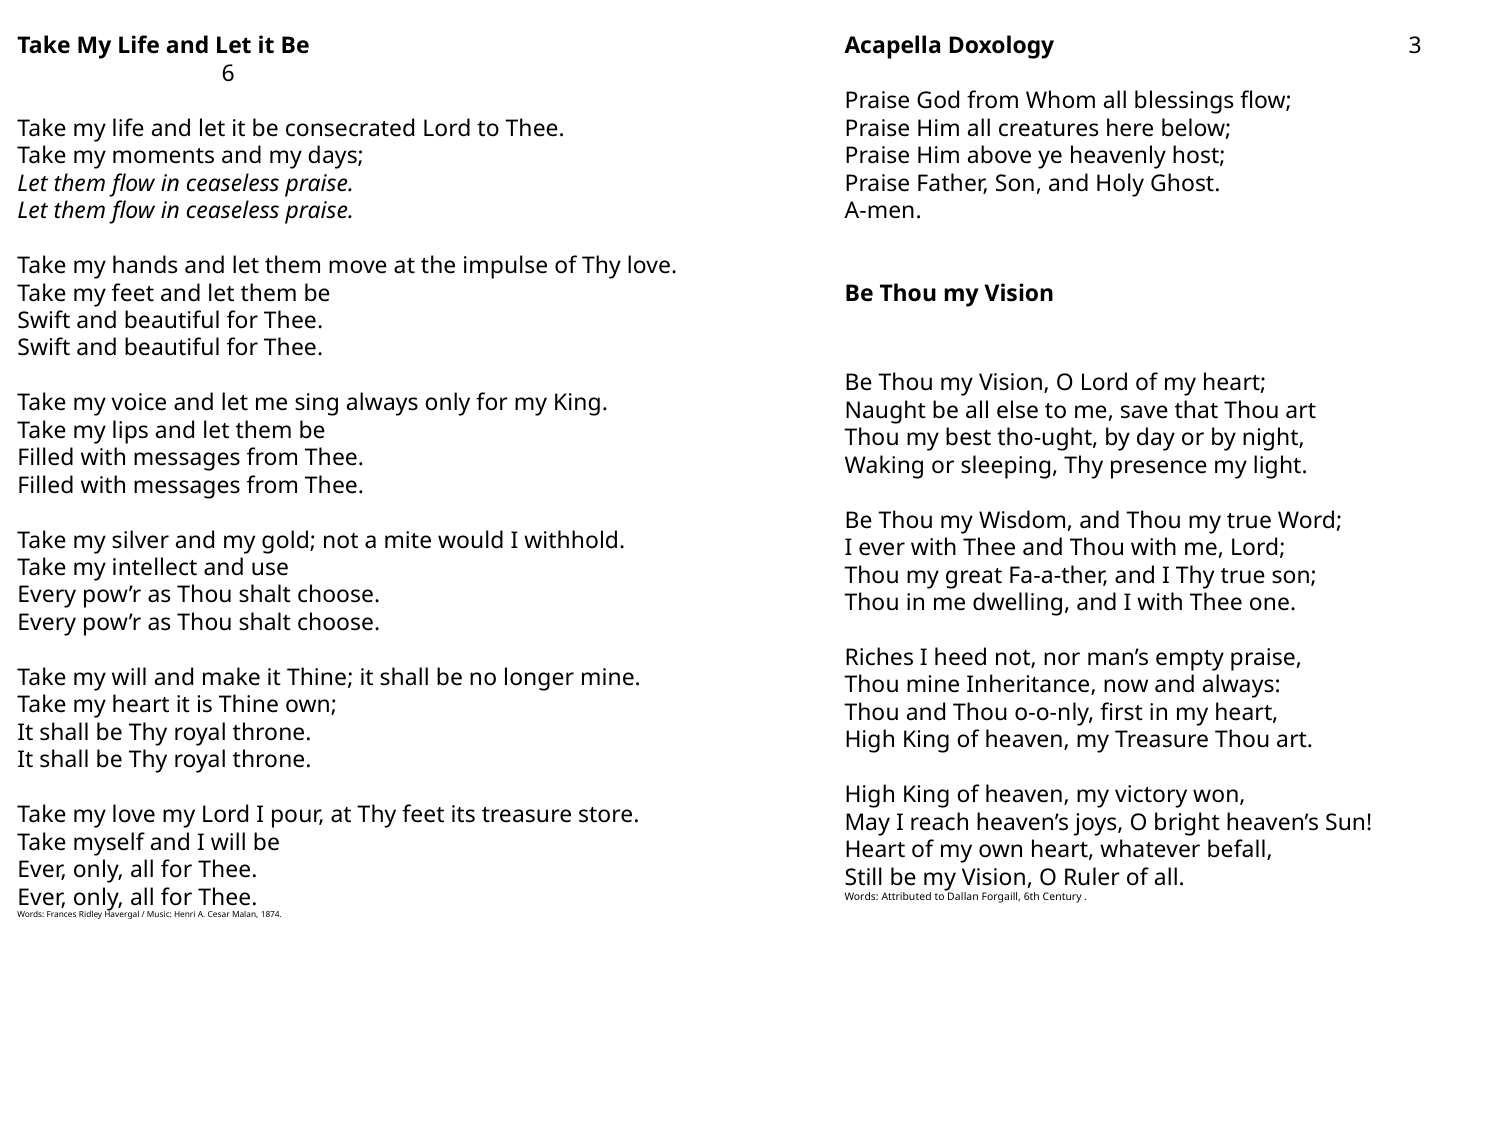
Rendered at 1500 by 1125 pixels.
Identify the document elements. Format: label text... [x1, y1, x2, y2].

text_box Acapella Doxology 3 Praise God from Whom all blessings flow; Praise Him all creatures here below; Praise Him above ye heavenly host; Praise Father, Son, and Holy Ghost. A-men. Be Thou my Vision Be Thou my Vision, O Lord of my heart; Naught be all else to me, save that Thou art Thou my best tho-ught, by day or by night, Waking or sleeping, Thy presence my light. Be Thou my Wisdom, and Thou my true Word; I ever with Thee and Thou with me, Lord; Thou my great Fa-a-ther, and I Thy true son; Thou in me dwelling, and I with Thee one. Riches I heed not, nor man’s empty praise, Thou mine Inheritance, now and always: Thou and Thou o-o-nly, first in my heart, High King of heaven, my Treasure Thou art. High King of heaven, my victory won, May I reach heaven’s joys, O bright heaven’s Sun! Heart of my own heart, whatever befall, Still be my Vision, O Ruler of all. Words: Attributed to Dallan Forgaill, 6th Century . [844, 30, 1495, 903]
text_box Take My Life and Let it Be 6 Take my life and let it be consecrated Lord to Thee. Take my moments and my days; Let them flow in ceaseless praise. Let them flow in ceaseless praise. Take my hands and let them move at the impulse of Thy love. Take my feet and let them be Swift and beautiful for Thee. Swift and beautiful for Thee. Take my voice and let me sing always only for my King. Take my lips and let them be Filled with messages from Thee. Filled with messages from Thee. Take my silver and my gold; not a mite would I withhold. Take my intellect and use Every pow’r as Thou shalt choose. Every pow’r as Thou shalt choose. Take my will and make it Thine; it shall be no longer mine. Take my heart it is Thine own; It shall be Thy royal throne. It shall be Thy royal throne. Take my love my Lord I pour, at Thy feet its treasure store. Take myself and I will be Ever, only, all for Thee. Ever, only, all for Thee. Words: Frances Ridley Havergal / Music: Henri A. Cesar Malan, 1874. [17, 30, 703, 1094]
